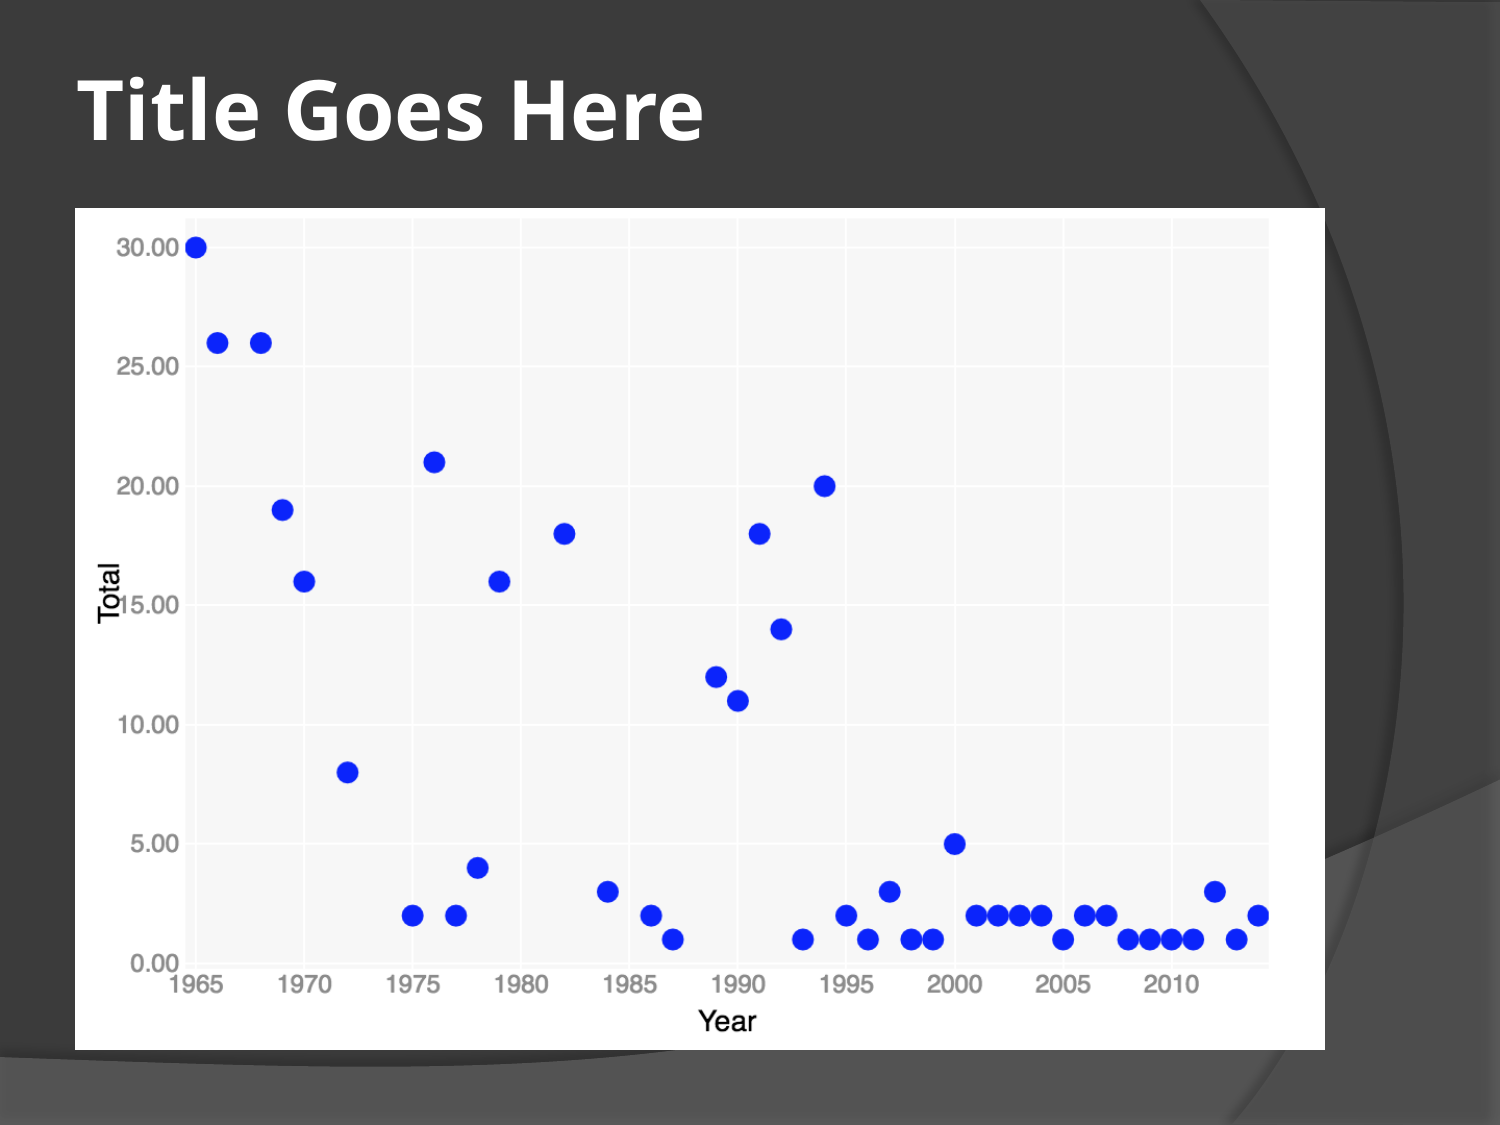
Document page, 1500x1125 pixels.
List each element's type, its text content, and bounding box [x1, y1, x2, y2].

title Title Goes Here [69, 41, 1432, 173]
picture [74, 208, 1326, 1051]
